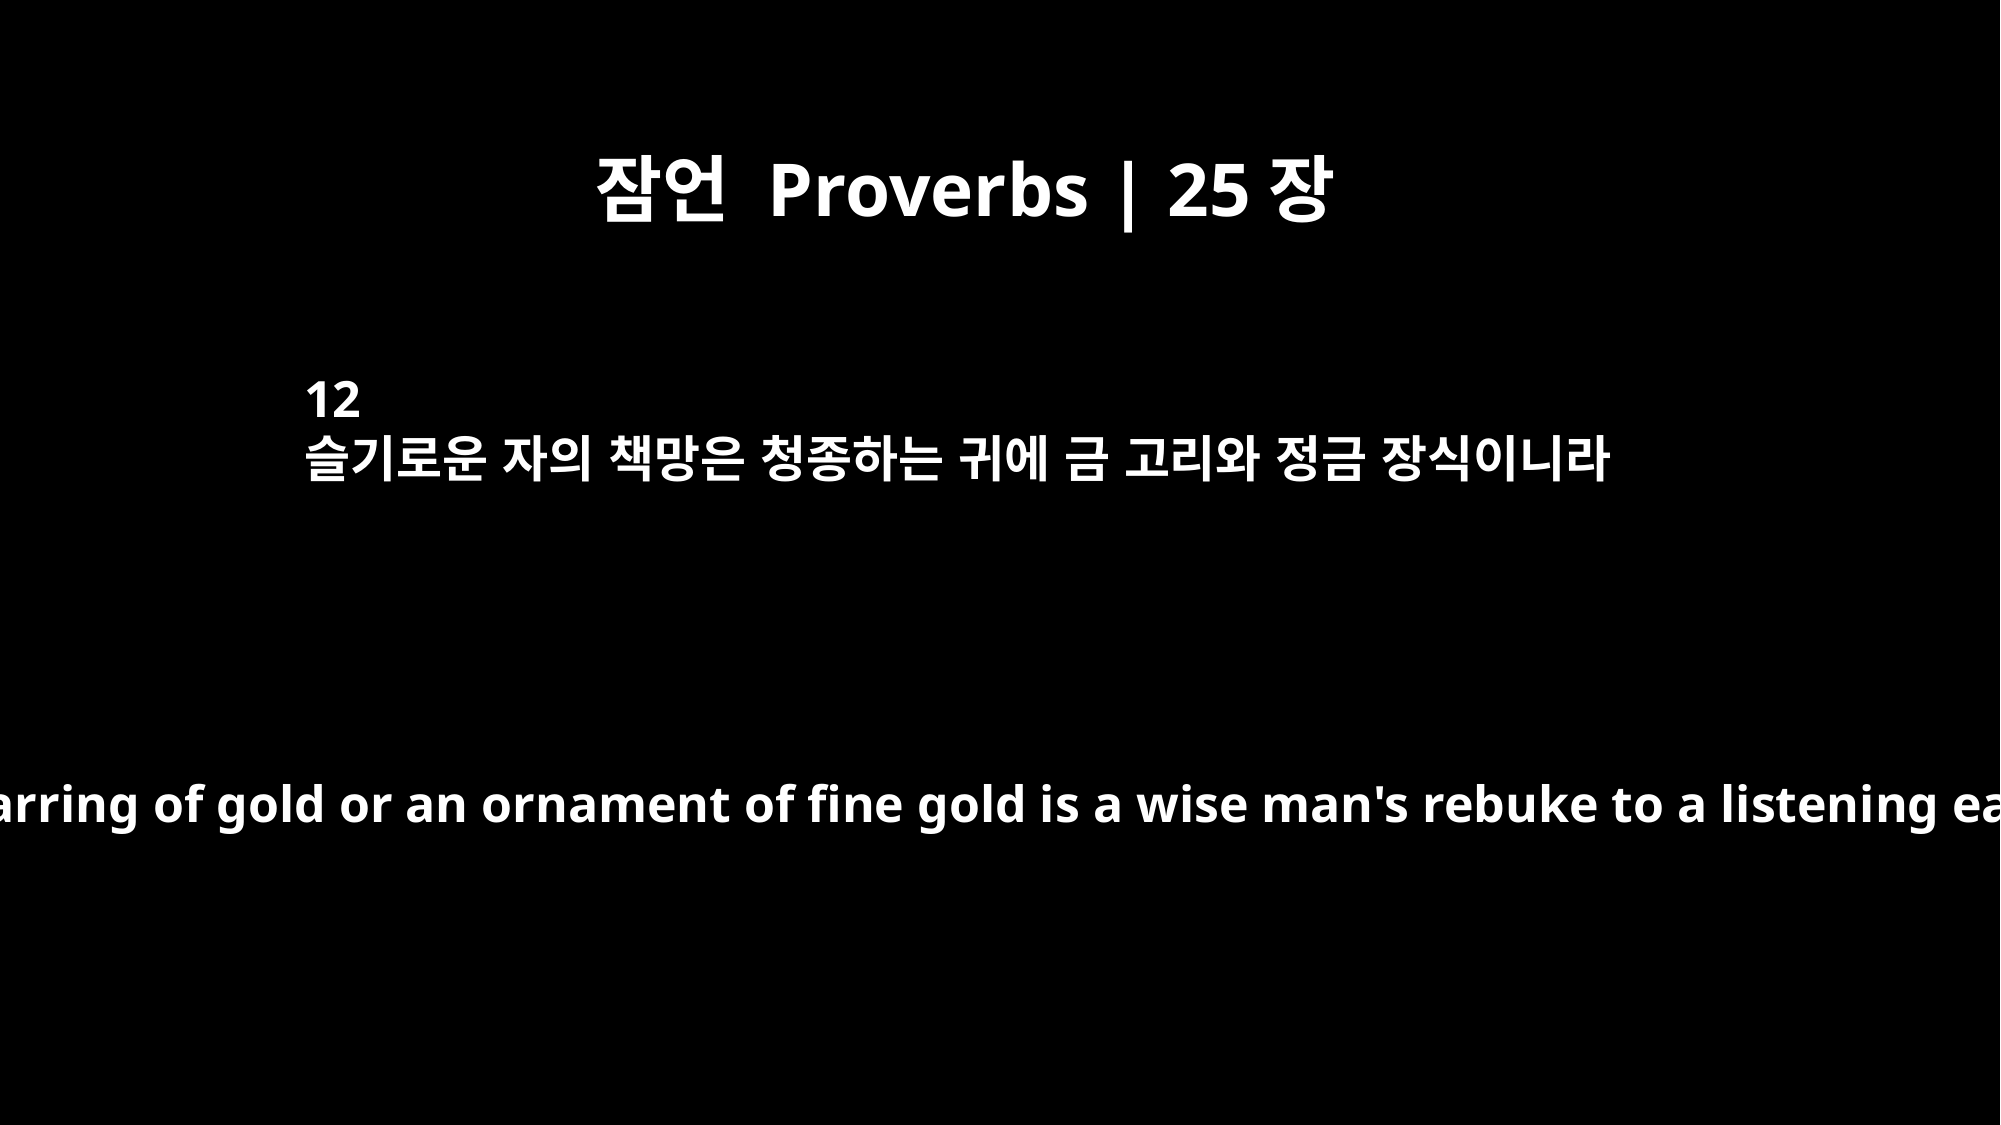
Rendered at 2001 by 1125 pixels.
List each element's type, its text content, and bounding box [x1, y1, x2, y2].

text_box 12 슬기로운 자의 책망은 청종하는 귀에 금 고리와 정금 장식이니라 [289, 359, 1628, 495]
text_box 잠언 Proverbs | 25장 [580, 136, 1352, 239]
text_box Like an earring of gold or an ornament of fine gold is a wise man's rebuke to a listening ear. [0, 764, 2000, 840]
